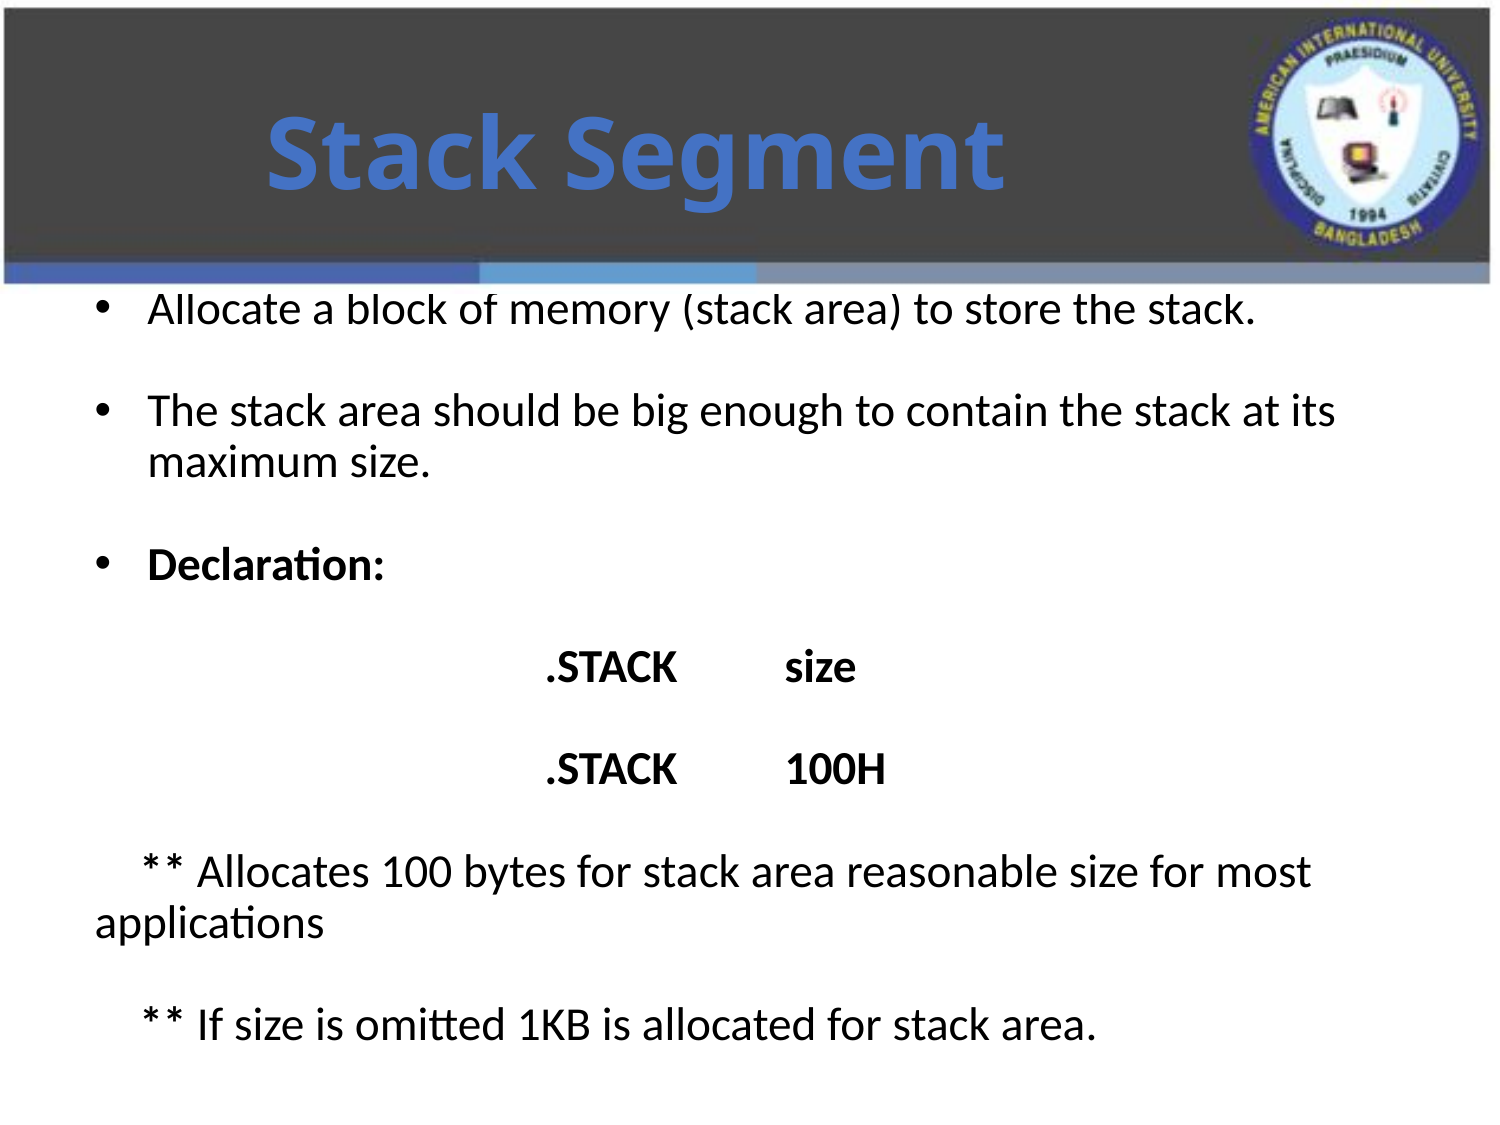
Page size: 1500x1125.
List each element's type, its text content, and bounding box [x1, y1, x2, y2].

list Allocate a block of memory (stack area) to store the stack. The stack area should be big enough to contain the stack at its maximum size. Declaration: .STACK size .STACK 100H ** Allocates 100 bytes for stack area reasonable size for most applications ** If size is omitted 1KB is allocated for stack area. [79, 294, 1462, 1125]
picture [0, 0, 1500, 294]
